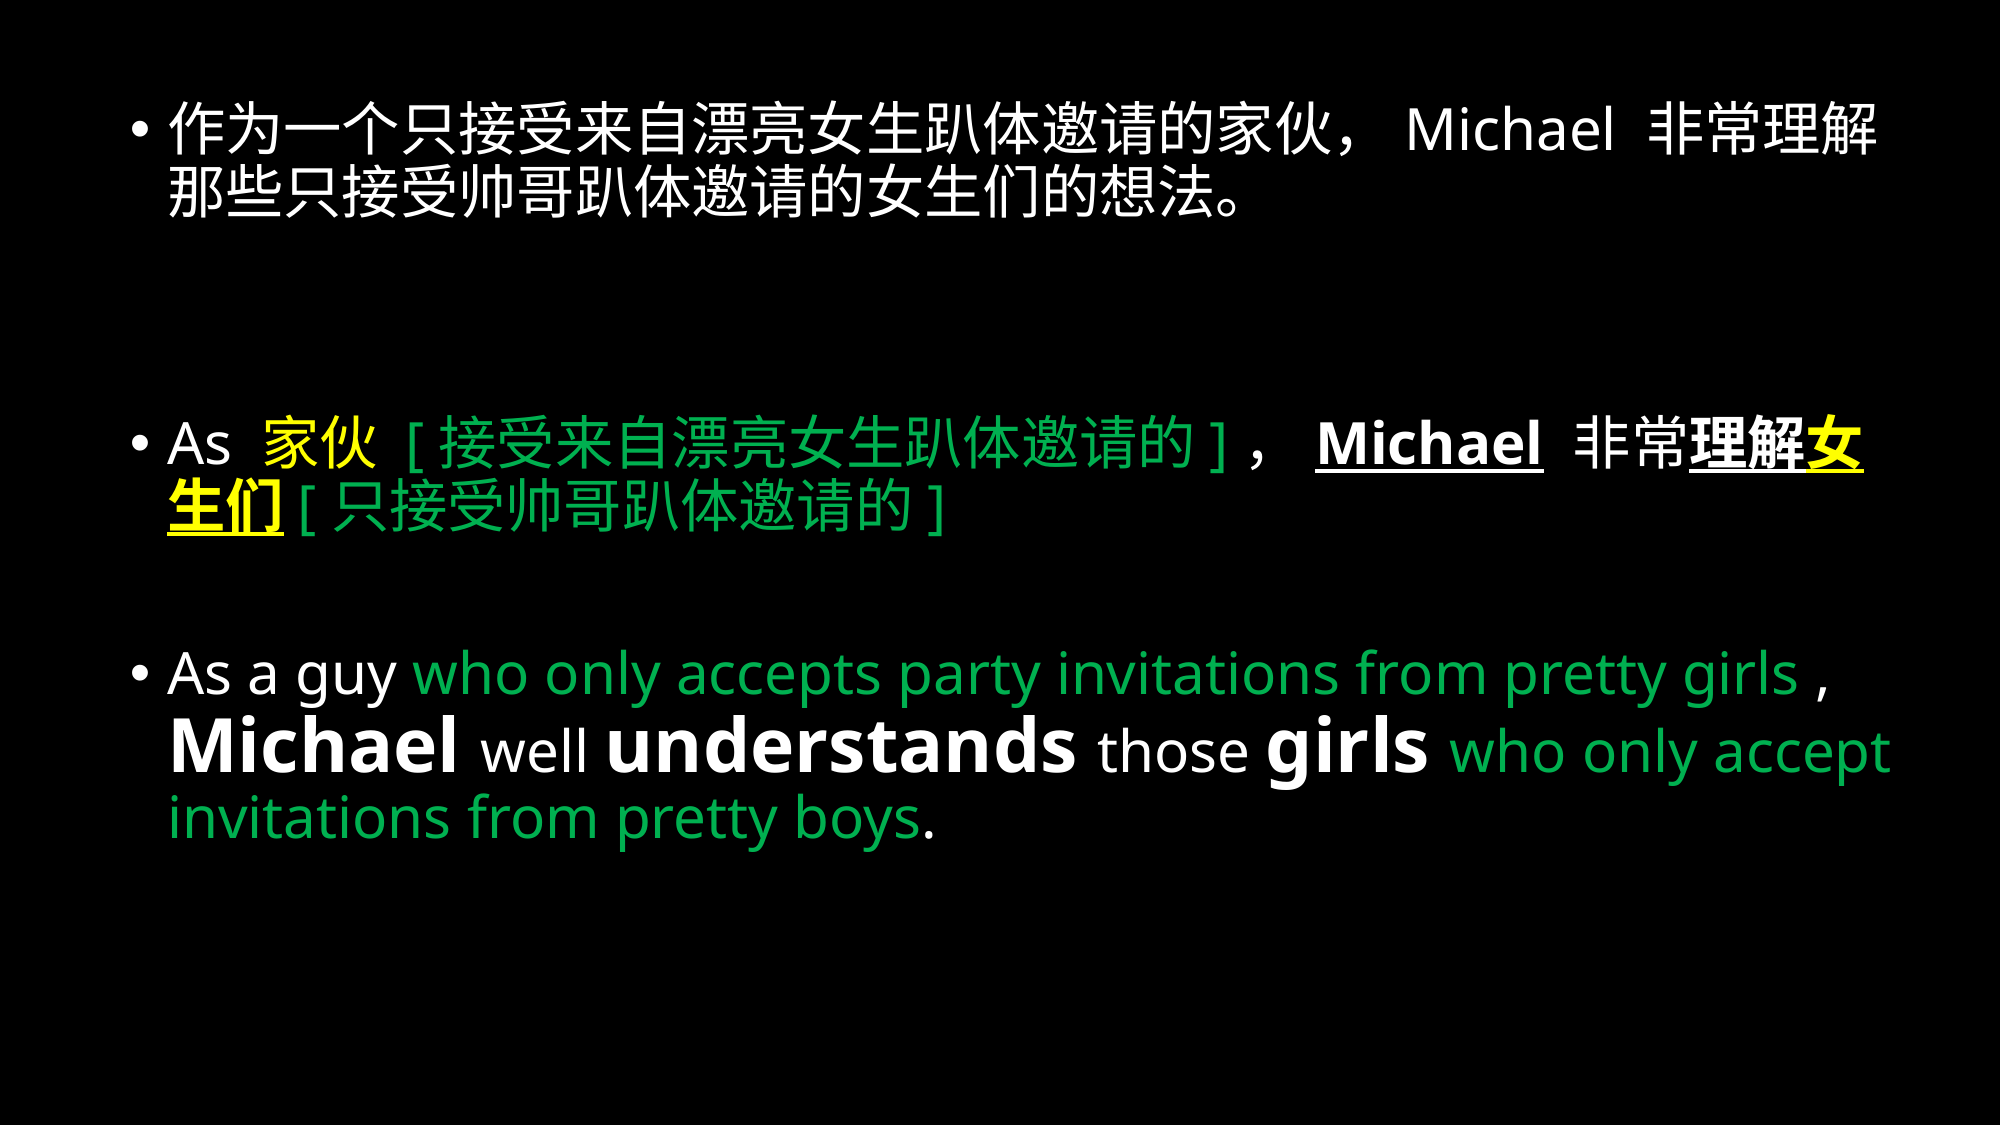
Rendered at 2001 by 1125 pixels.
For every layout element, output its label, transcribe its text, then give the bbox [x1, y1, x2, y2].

list 作为一个只接受来自漂亮女生趴体邀请的家伙，Michael 非常理解那些只接受帅哥趴体邀请的女生们的想法。 As 家伙 [接受来自漂亮女生趴体邀请的]，Michael 非常理解女生们[只接受帅哥趴体邀请的] As a guy who only accepts party invitations from pretty girls , Michael well understands those girls who only accept invitations from pretty boys. [114, 92, 1924, 1031]
